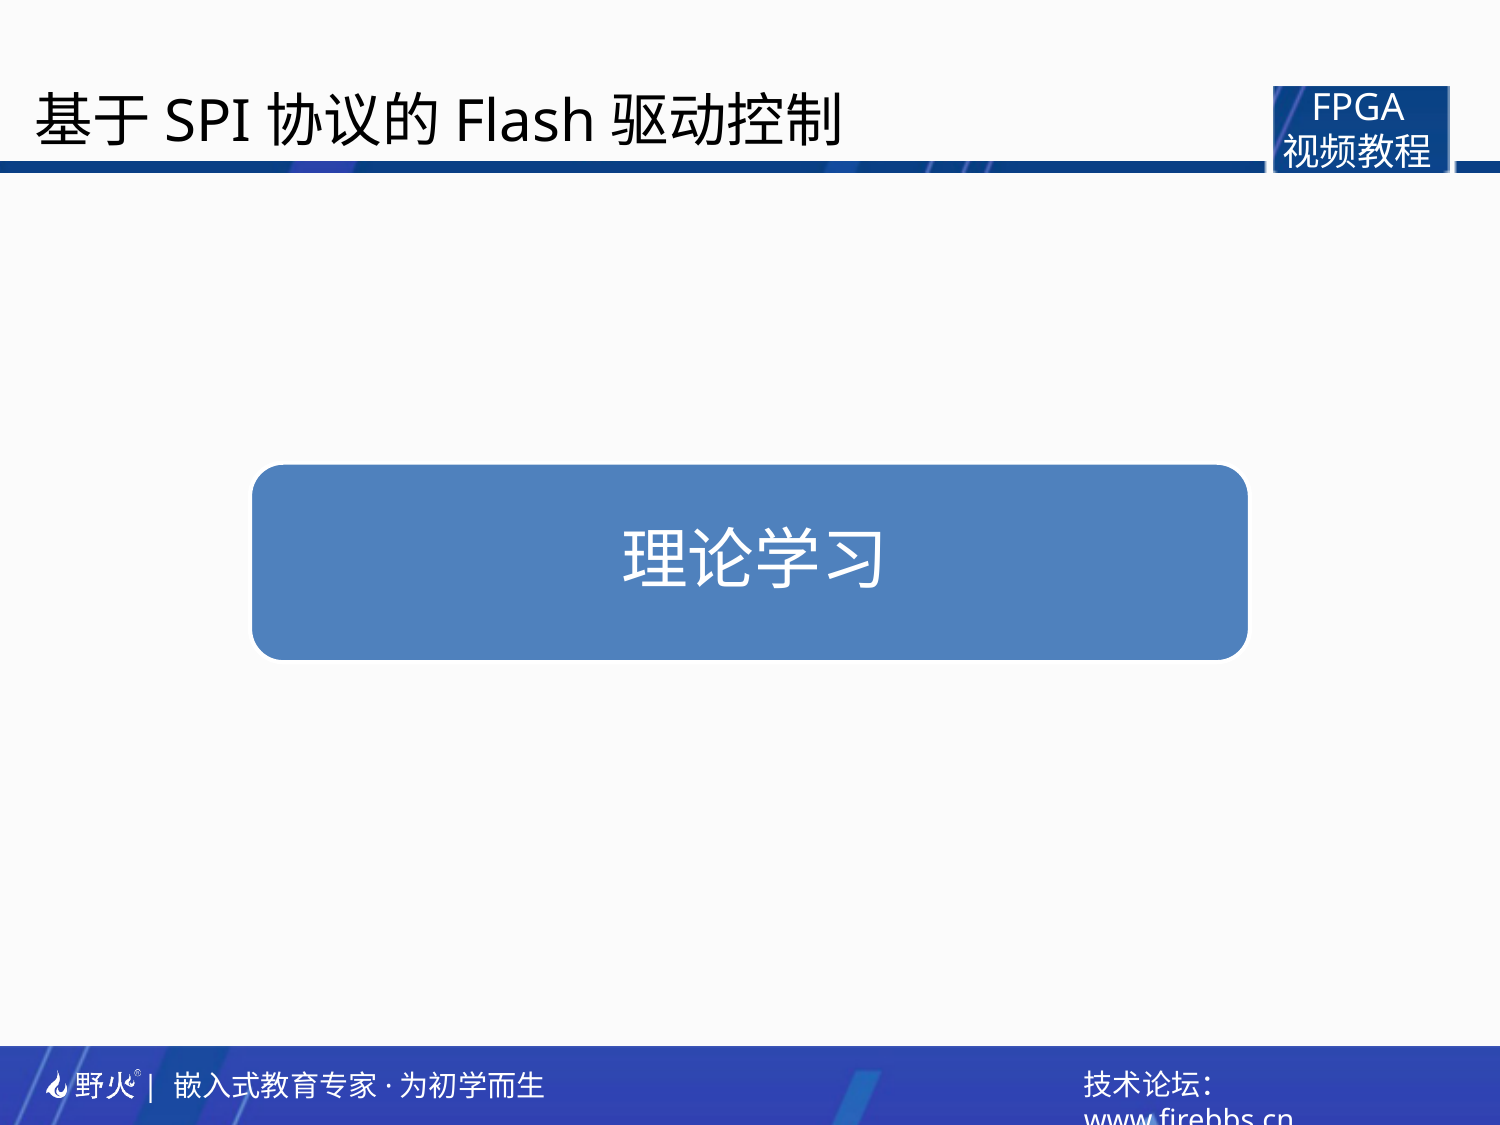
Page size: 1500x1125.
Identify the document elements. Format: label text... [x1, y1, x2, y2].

picture [1126, 1115, 1132, 1125]
picture [1115, 1117, 1120, 1125]
picture [0, 161, 1267, 173]
picture [1227, 1116, 1236, 1125]
picture [0, 1046, 1500, 1125]
picture [1092, 1117, 1097, 1125]
text_box 基于SPI协议的Flash驱动控制 [19, 75, 859, 161]
text_box FPGA 视频教程 [1267, 75, 1460, 181]
picture [1209, 1116, 1218, 1125]
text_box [249, 228, 1251, 897]
picture [1281, 1116, 1289, 1125]
picture [1138, 1117, 1143, 1125]
picture [1103, 1115, 1109, 1125]
picture [1460, 161, 1500, 173]
picture [1192, 1116, 1200, 1121]
